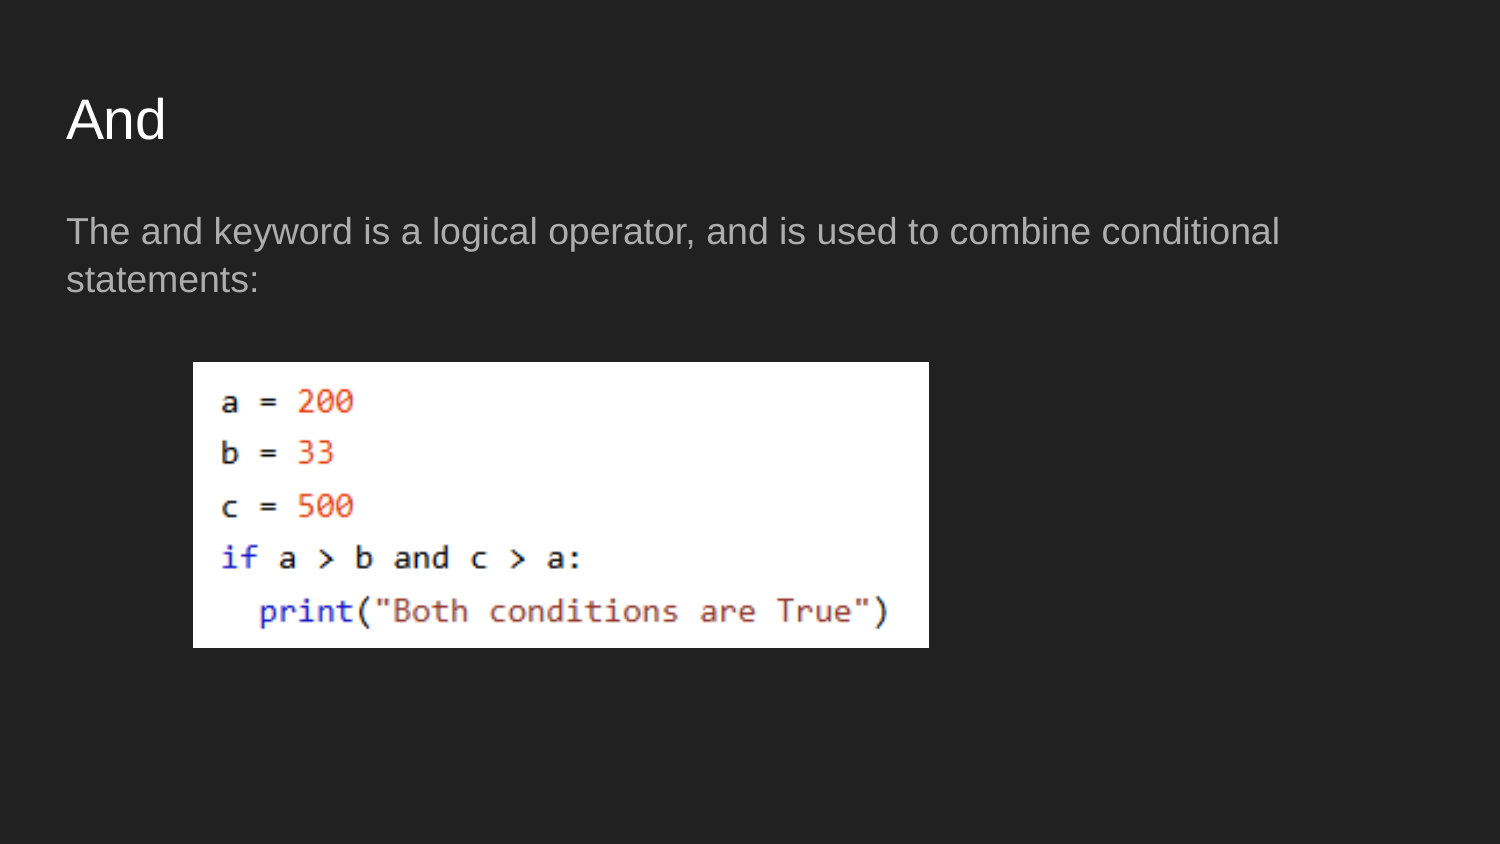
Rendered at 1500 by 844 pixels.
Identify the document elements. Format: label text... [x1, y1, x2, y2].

picture [193, 362, 929, 648]
list The and keyword is a logical operator, and is used to combine conditional statements: [51, 189, 1449, 750]
title And [51, 72, 1449, 167]
